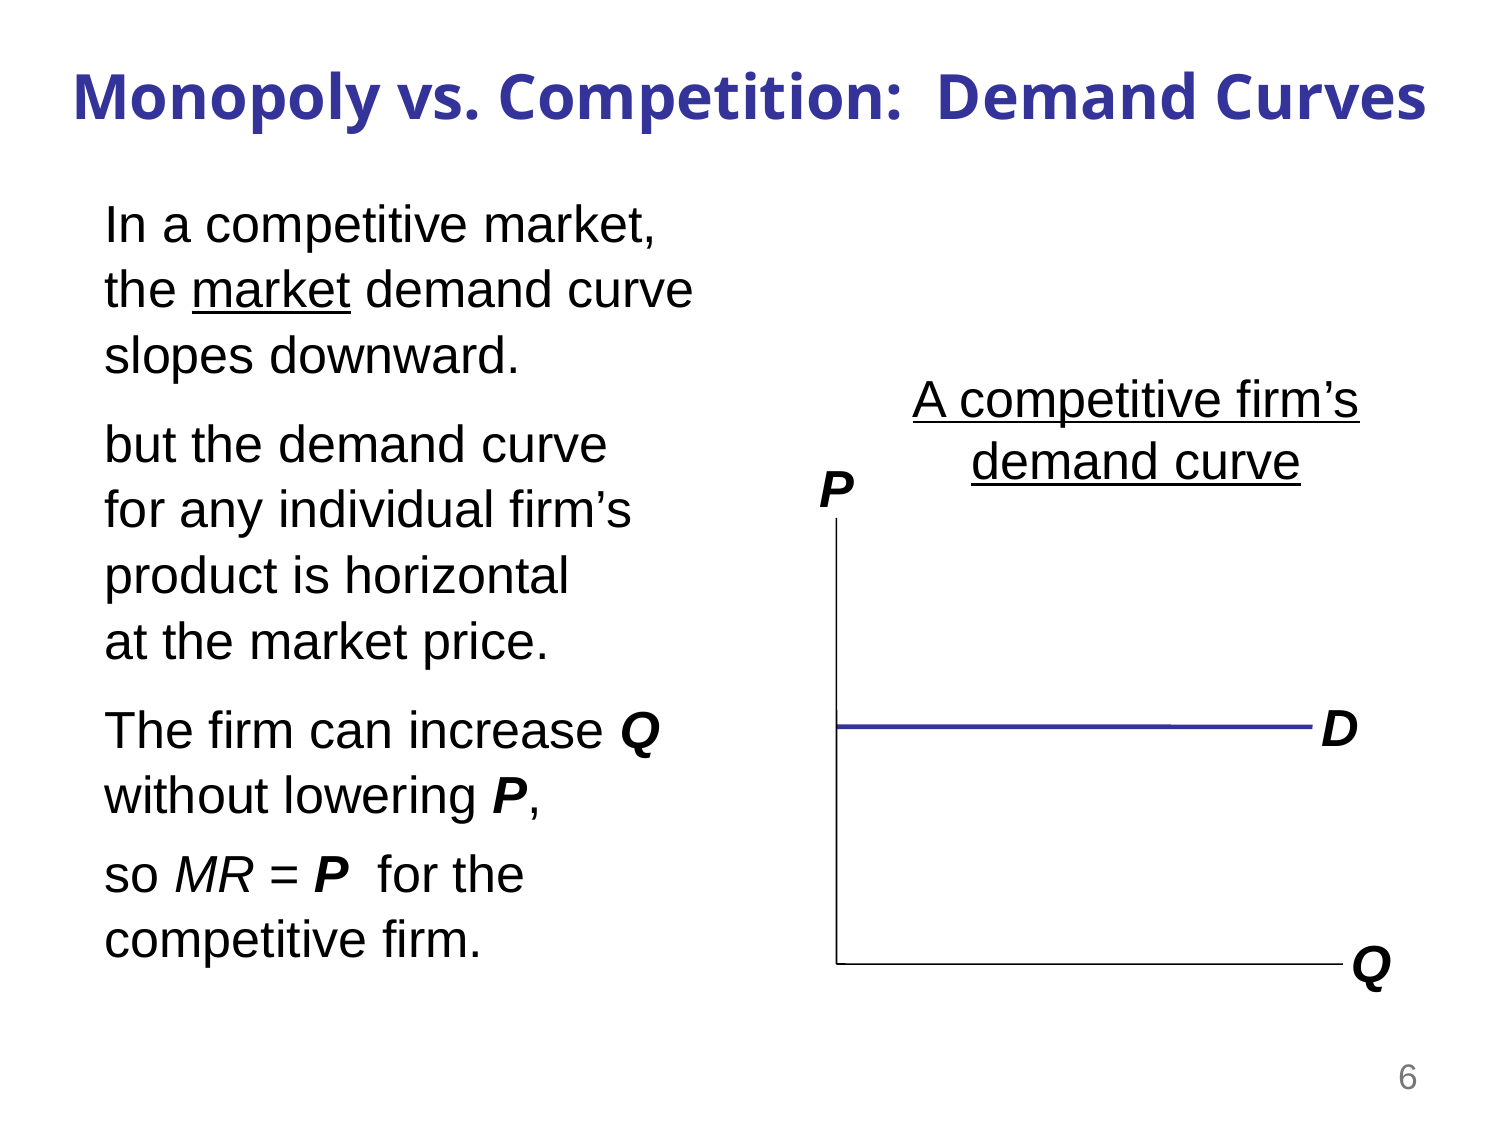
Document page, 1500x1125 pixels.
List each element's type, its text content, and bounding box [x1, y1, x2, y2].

list In a competitive market, the market demand curve slopes downward. but the demand curve for any individual firm’s product is horizontal at the market price. The firm can increase Q without lowering P, so MR = P for the competitive firm. [89, 179, 734, 1031]
title Monopoly vs. Competition: Demand Curves [0, 41, 1500, 148]
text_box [797, 447, 1425, 1001]
text_box A competitive firm’s demand curve [894, 357, 1378, 447]
